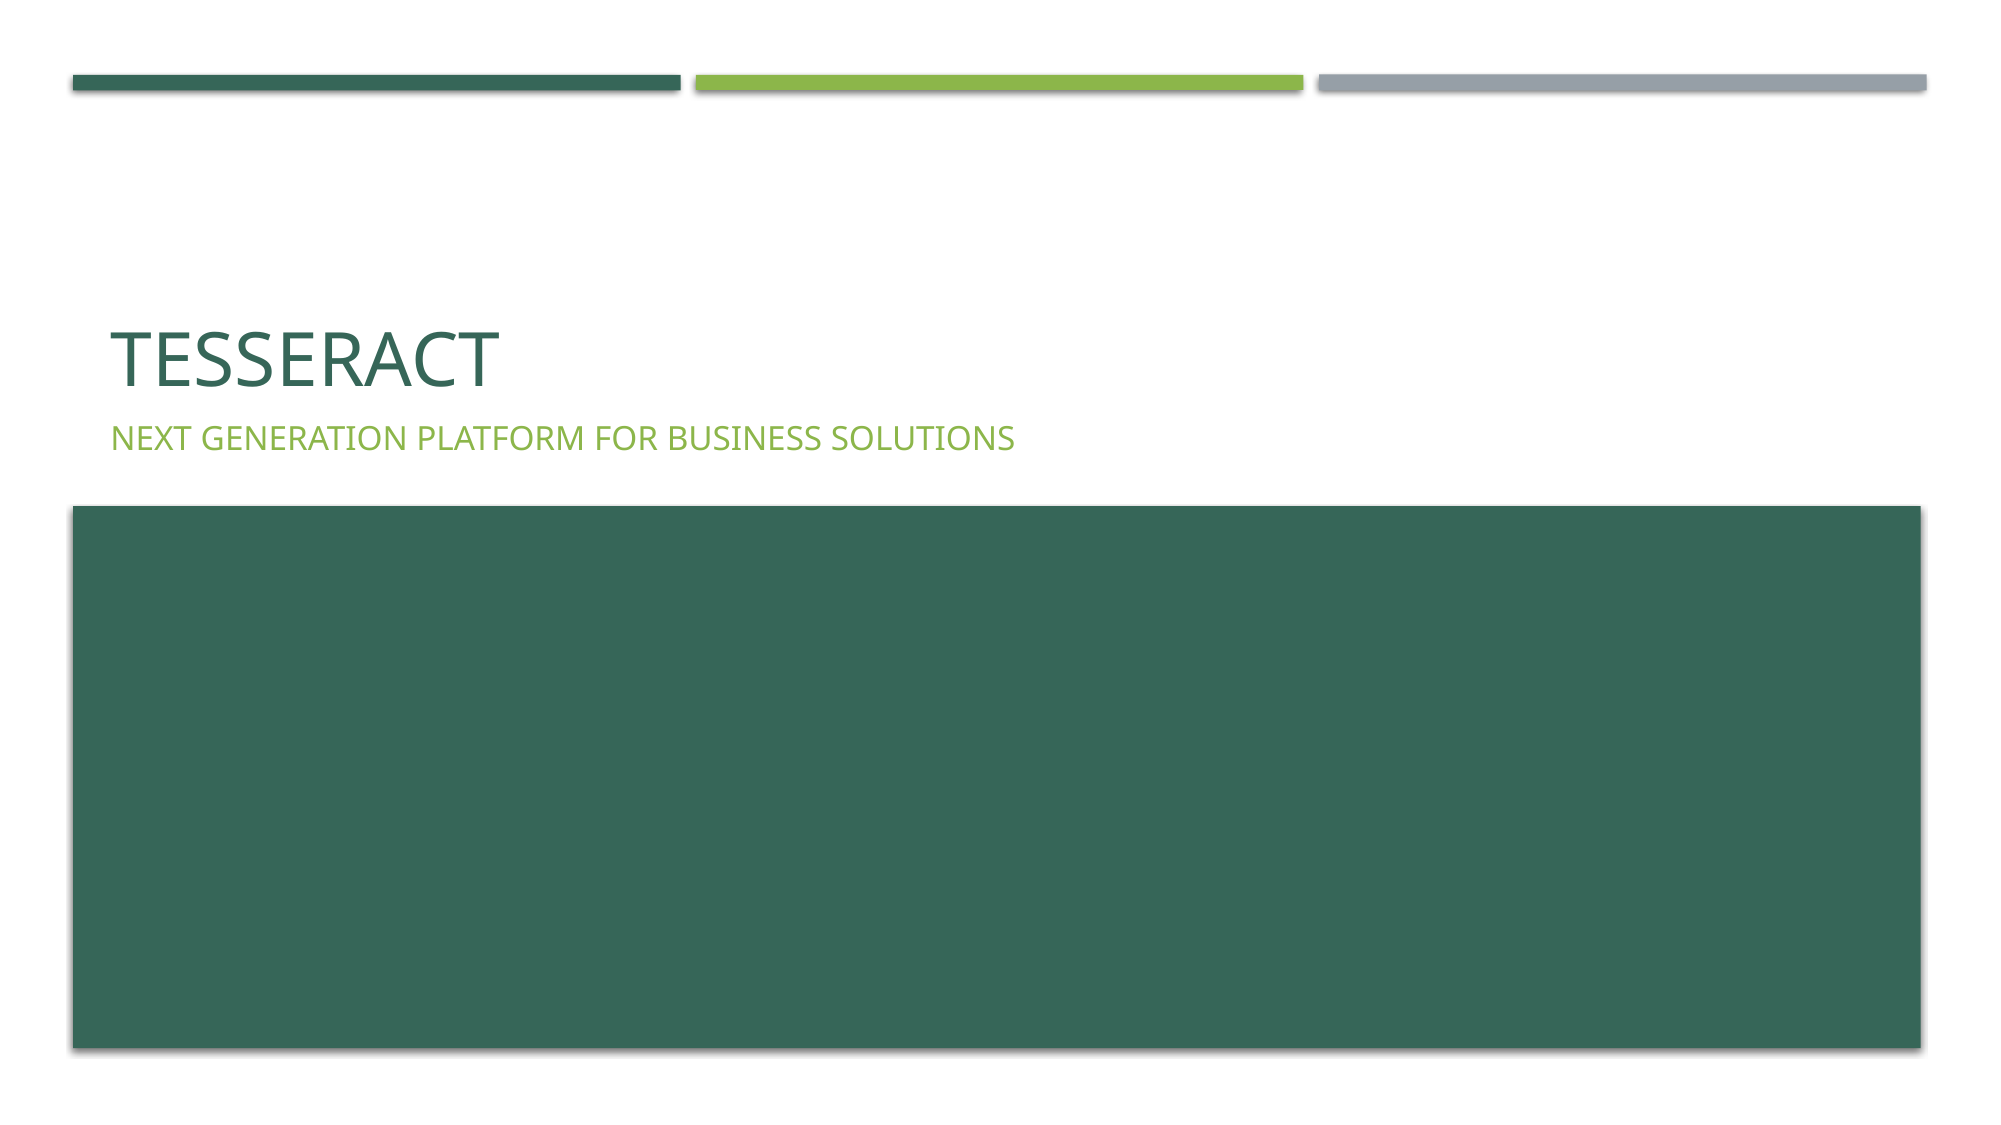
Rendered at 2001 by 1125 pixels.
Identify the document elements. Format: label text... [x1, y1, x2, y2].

title Tesseract [95, 167, 1899, 409]
subtitle Next Generation Platform for Business Solutions [95, 409, 1899, 507]
